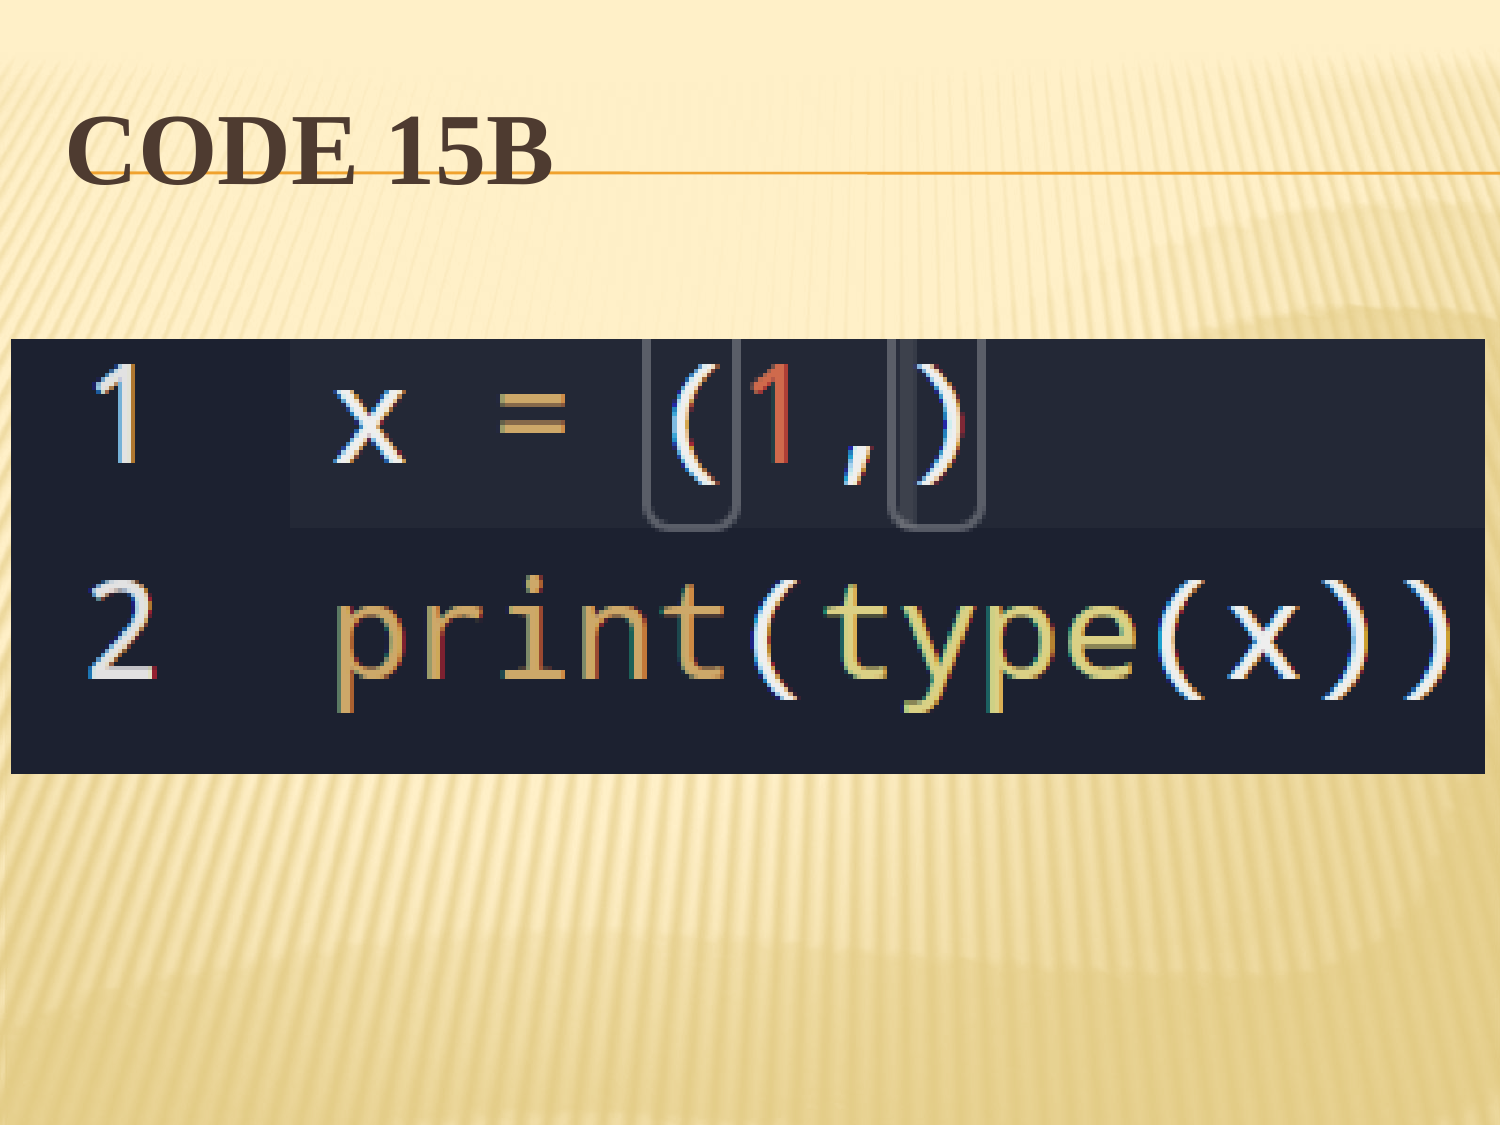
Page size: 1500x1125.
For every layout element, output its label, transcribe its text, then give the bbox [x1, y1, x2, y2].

title CODE 15B [50, 75, 1475, 213]
picture [11, 339, 1485, 774]
